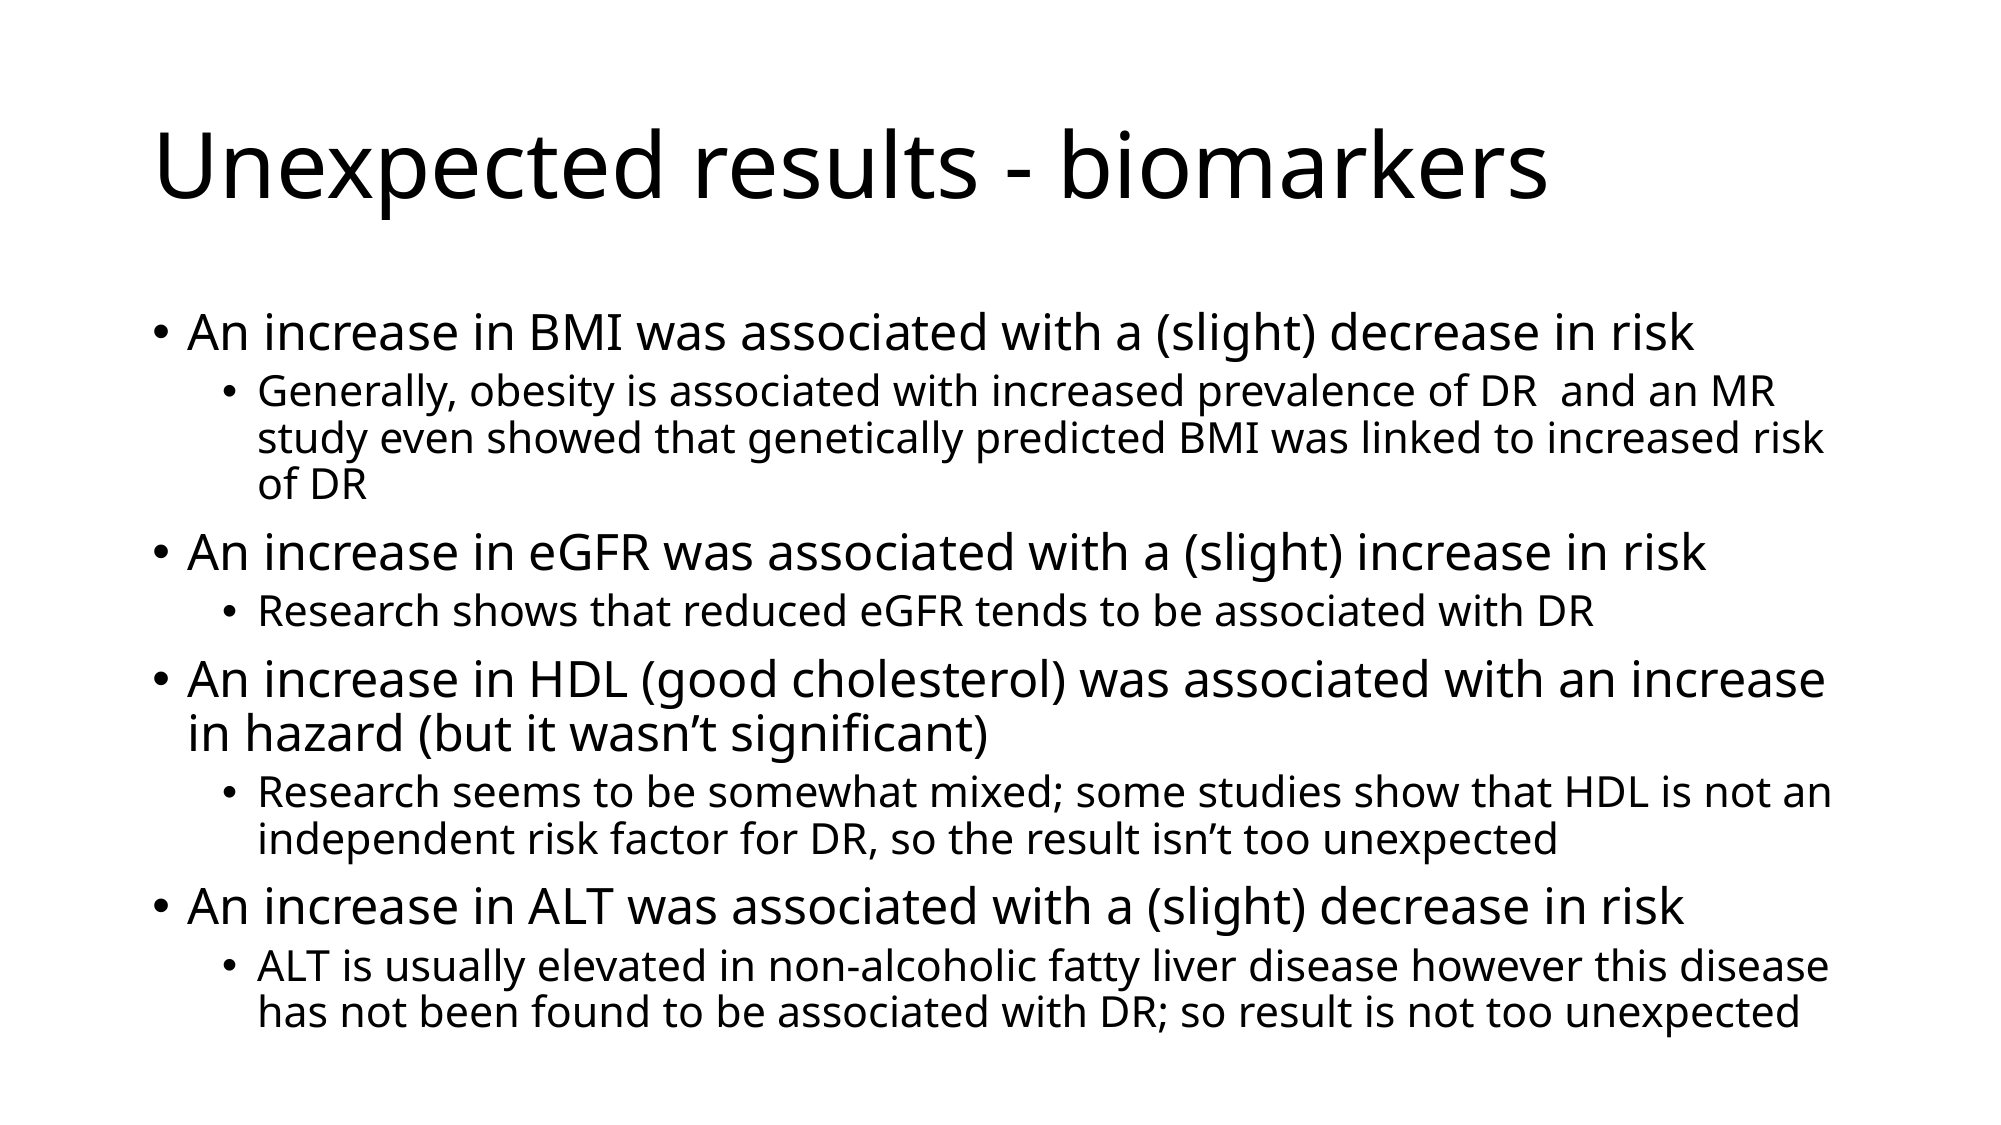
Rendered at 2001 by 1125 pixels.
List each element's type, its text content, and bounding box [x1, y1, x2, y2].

list An increase in BMI was associated with a (slight) decrease in risk Generally, obesity is associated with increased prevalence of DR and an MR study even showed that genetically predicted BMI was linked to increased risk of DR An increase in eGFR was associated with a (slight) increase in risk Research shows that reduced eGFR tends to be associated with DR An increase in HDL (good cholesterol) was associated with an increase in hazard (but it wasn’t significant) Research seems to be somewhat mixed; some studies show that HDL is not an independent risk factor for DR, so the result isn’t too unexpected An increase in ALT was associated with a (slight) decrease in risk ALT is usually elevated in non-alcoholic fatty liver disease however this disease has not been found to be associated with DR; so result is not too unexpected [137, 299, 1863, 1092]
title Unexpected results - biomarkers [137, 59, 1863, 278]
